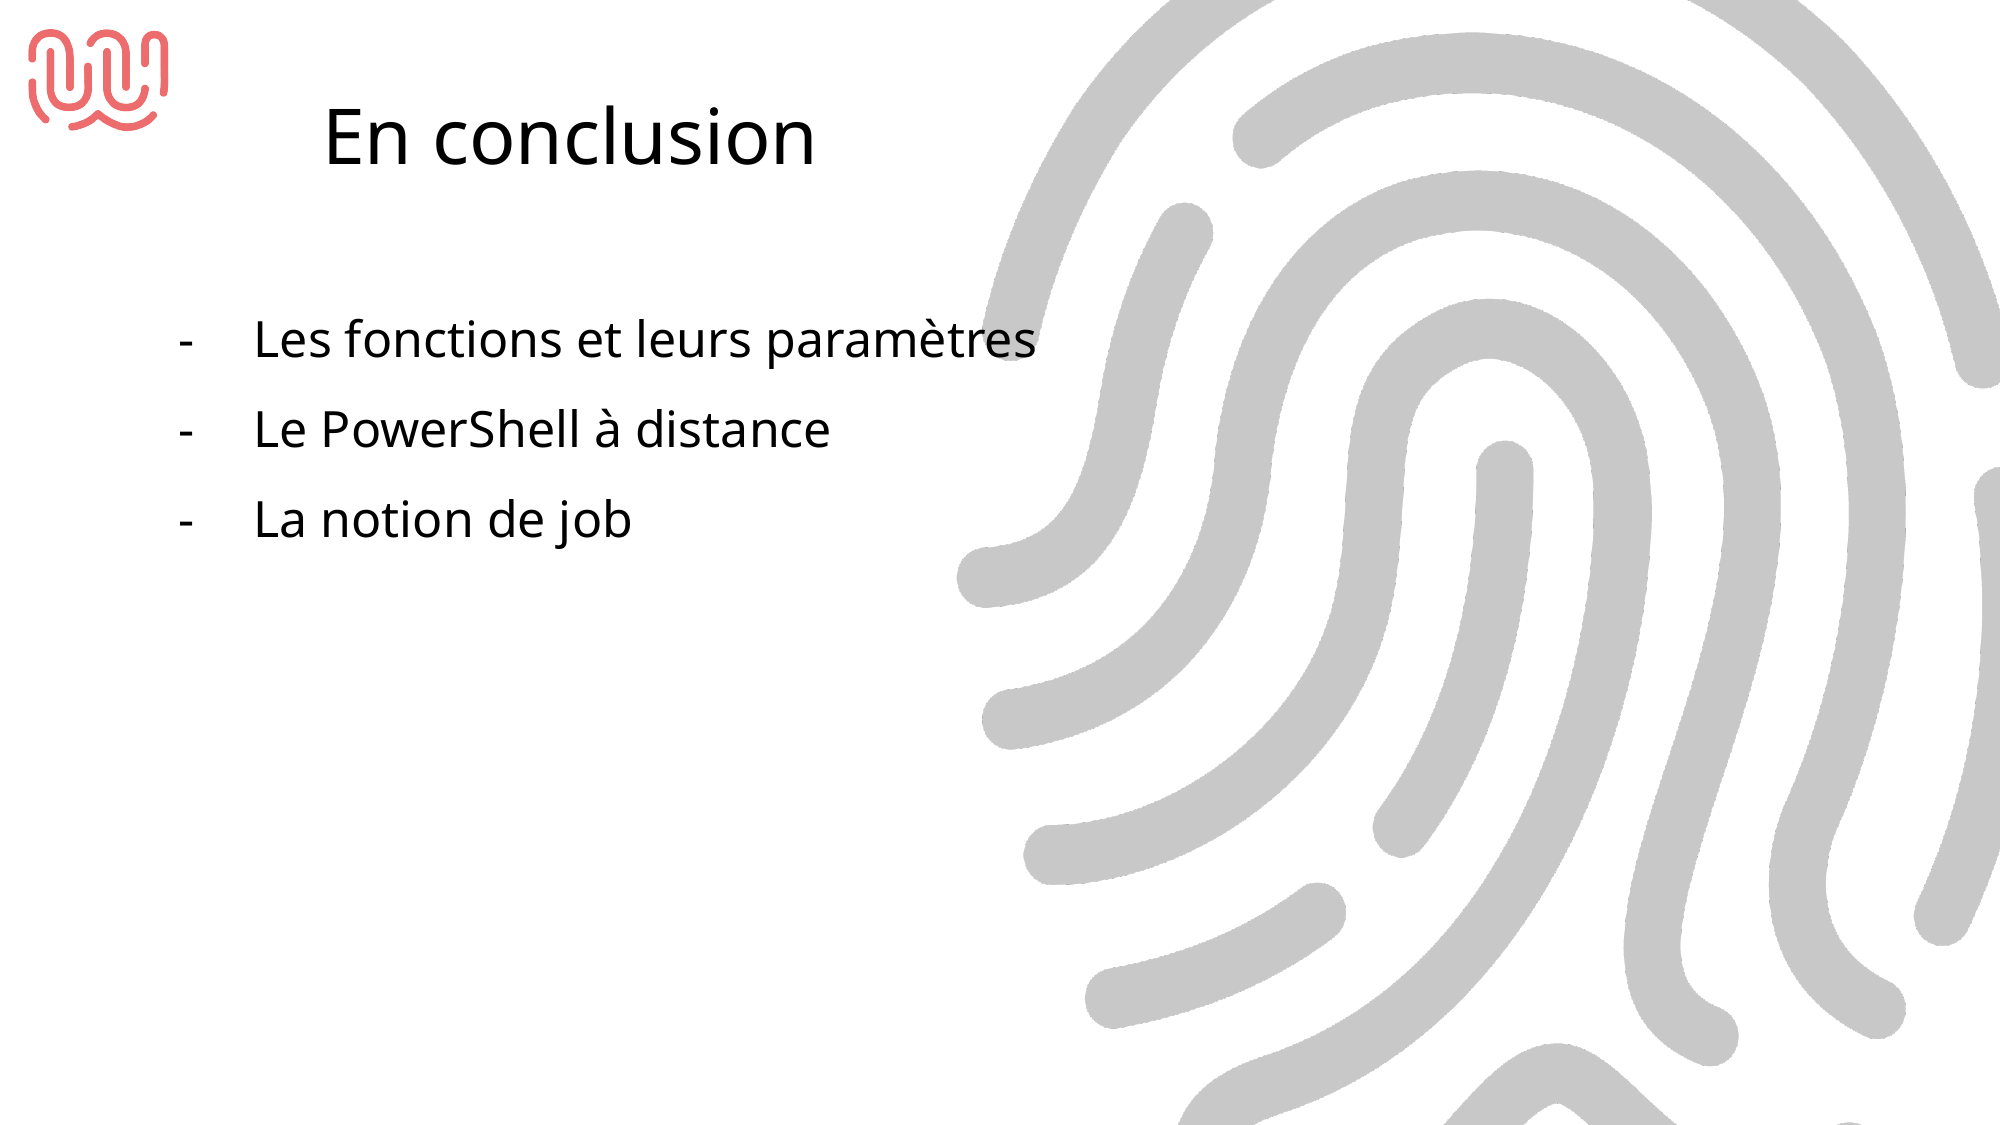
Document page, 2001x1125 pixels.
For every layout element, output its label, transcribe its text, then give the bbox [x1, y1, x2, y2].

text_box Les fonctions et leurs paramètres Le PowerShell à distance La notion de job [133, 257, 1880, 568]
picture [27, 27, 178, 134]
text_box En conclusion [302, 67, 1168, 201]
picture [606, 0, 2000, 1125]
